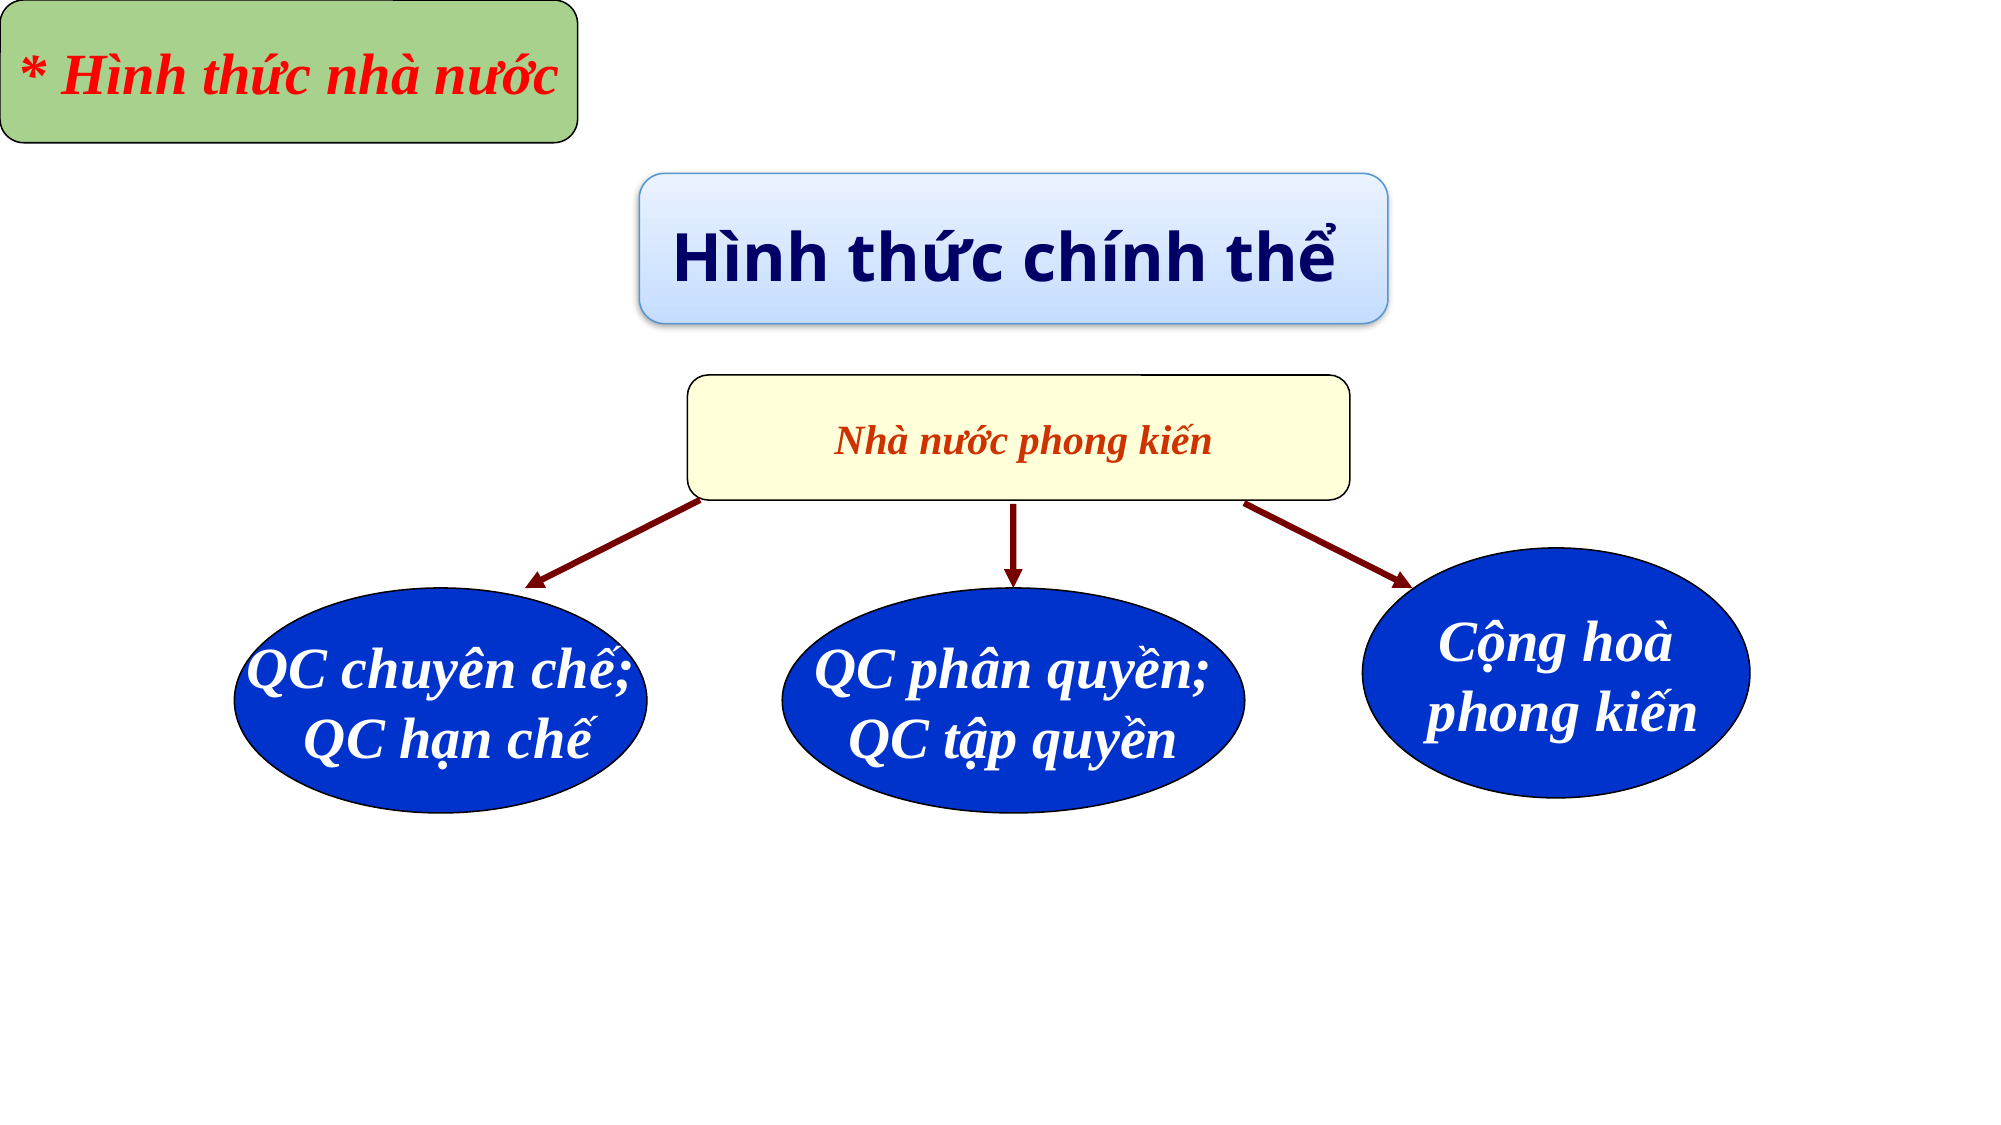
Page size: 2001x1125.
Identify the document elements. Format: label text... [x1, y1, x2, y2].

text_box Cộng hoà phong kiến [1362, 547, 1750, 798]
text_box [525, 499, 701, 589]
text_box [1243, 502, 1413, 589]
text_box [625, 124, 1389, 385]
text_box Nhà nước phong kiến [687, 394, 1350, 501]
text_box [1007, 503, 1020, 589]
text_box QC phân quyền; QC tập quyền [782, 587, 1245, 813]
text_box QC chuyên chế; QC hạn chế [234, 587, 647, 813]
text_box * Hình thức nhà nước [0, 0, 578, 143]
